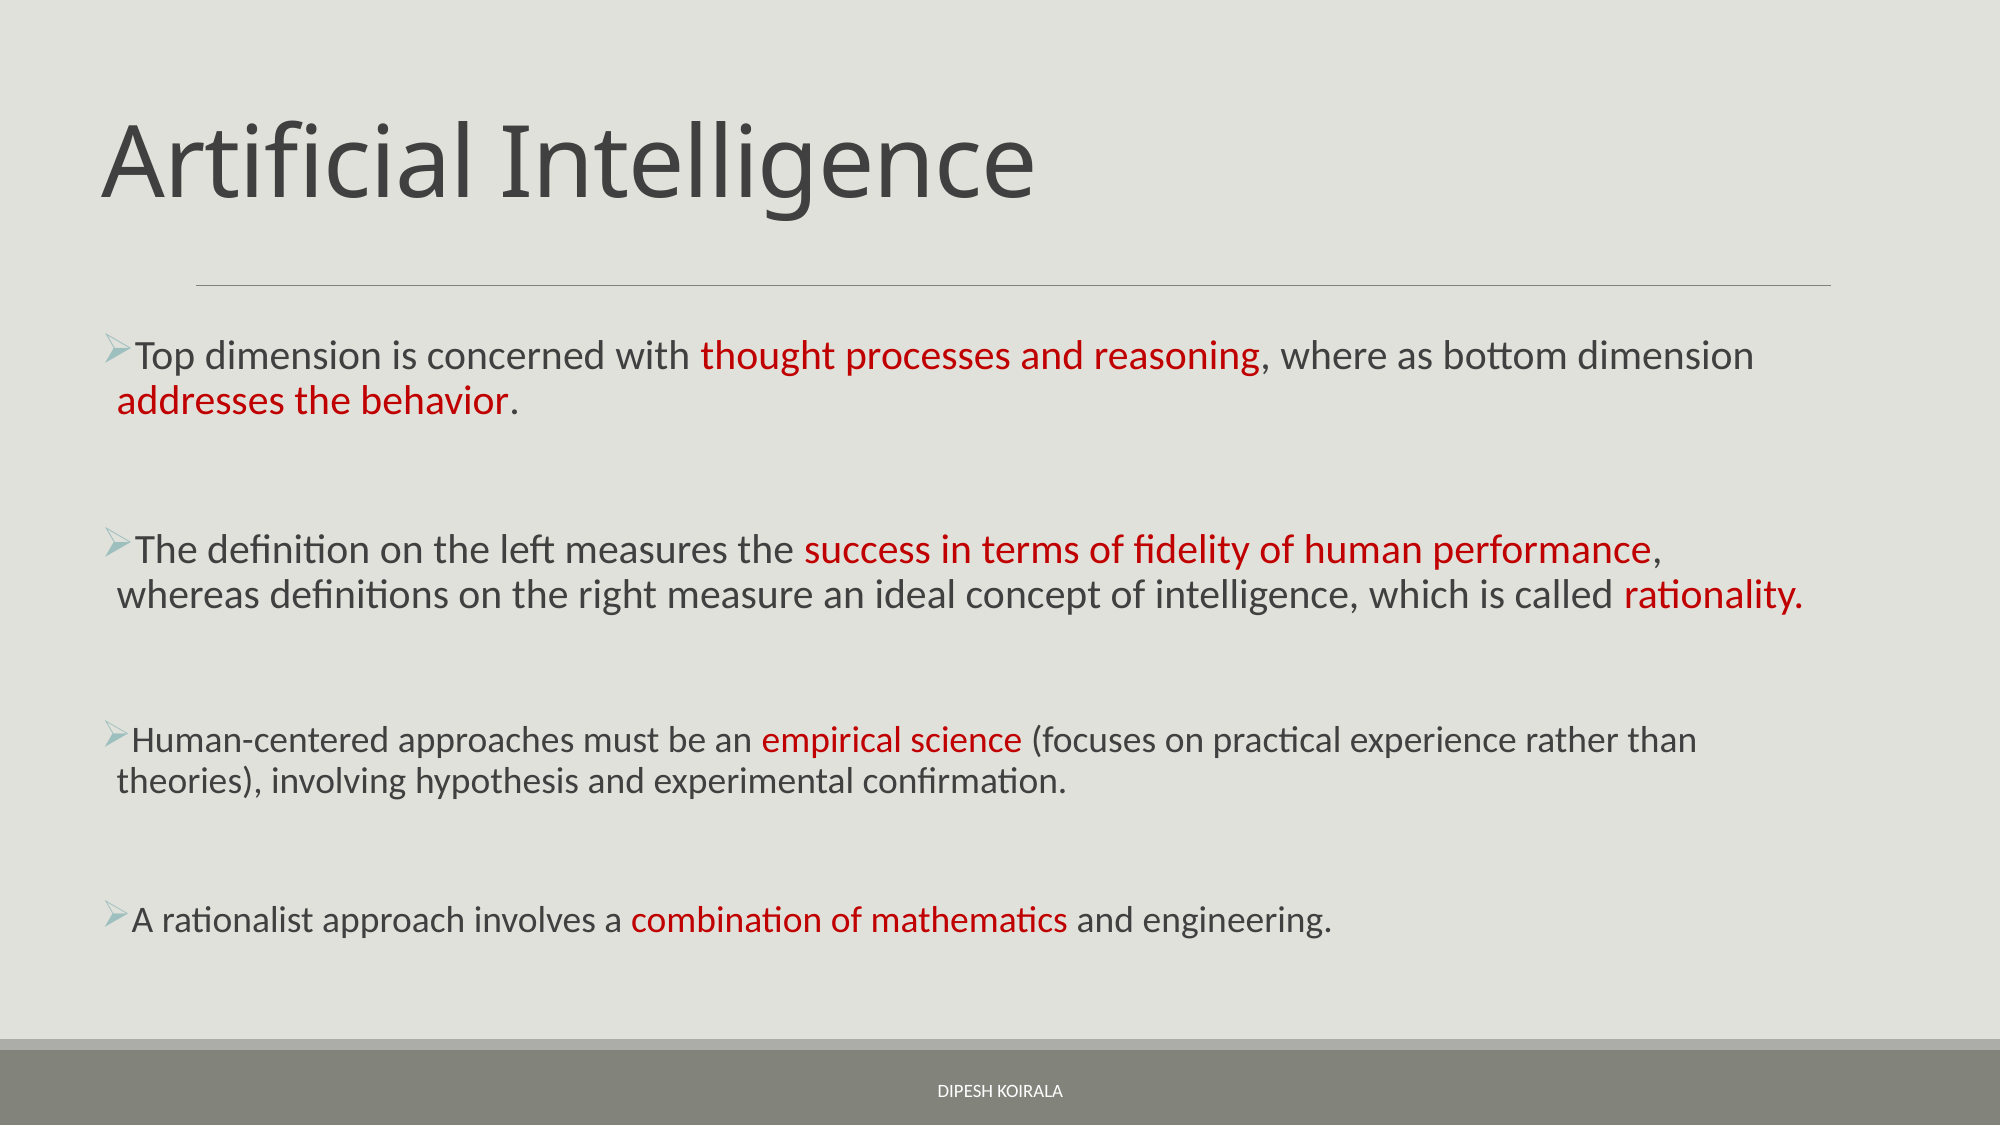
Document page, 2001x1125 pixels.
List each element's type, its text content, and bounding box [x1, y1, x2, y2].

title Artificial Intelligence [86, 88, 1807, 226]
list Top dimension is concerned with thought processes and reasoning, where as bottom dimension addresses the behavior. The definition on the left measures the success in terms of fidelity of human performance, whereas definitions on the right measure an ideal concept of intelligence, which is called rationality. Human-centered approaches must be an empirical science (focuses on practical experience rather than theories), involving hypothesis and experimental confirmation. A rationalist approach involves a combination of mathematics and engineering. [101, 246, 1808, 1000]
footer Dipesh Koirala [604, 1059, 1396, 1120]
